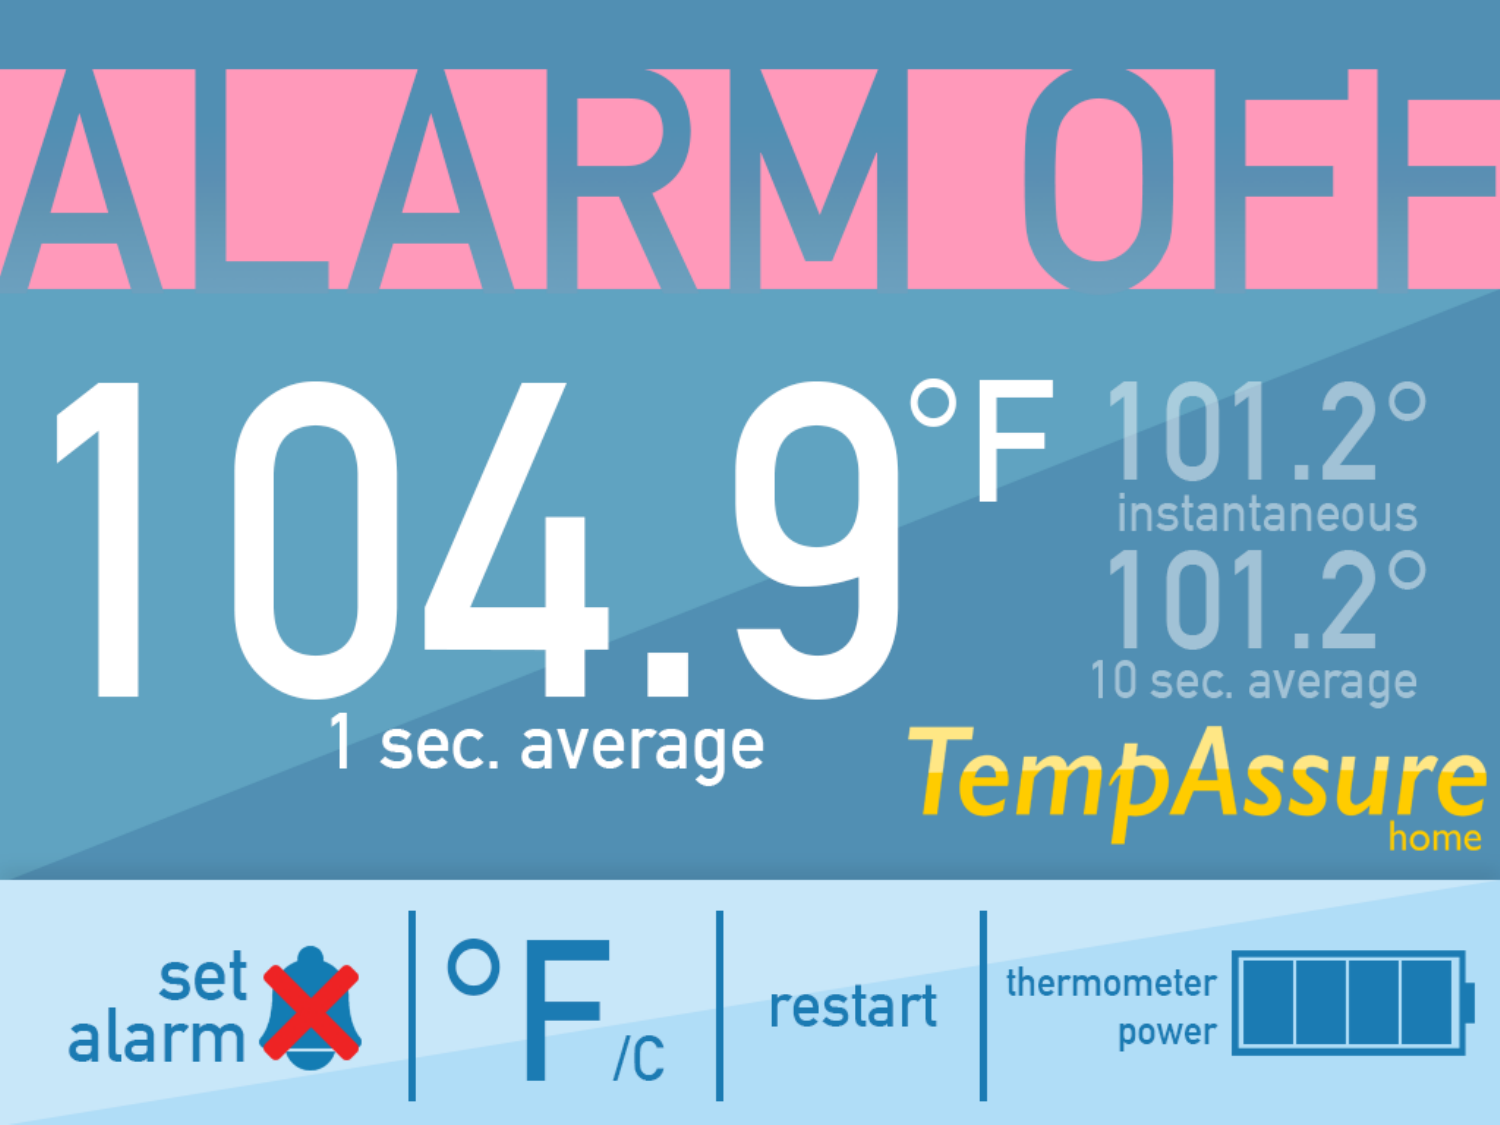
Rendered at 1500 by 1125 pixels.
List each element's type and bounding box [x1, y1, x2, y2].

list [0, 0, 1500, 1125]
